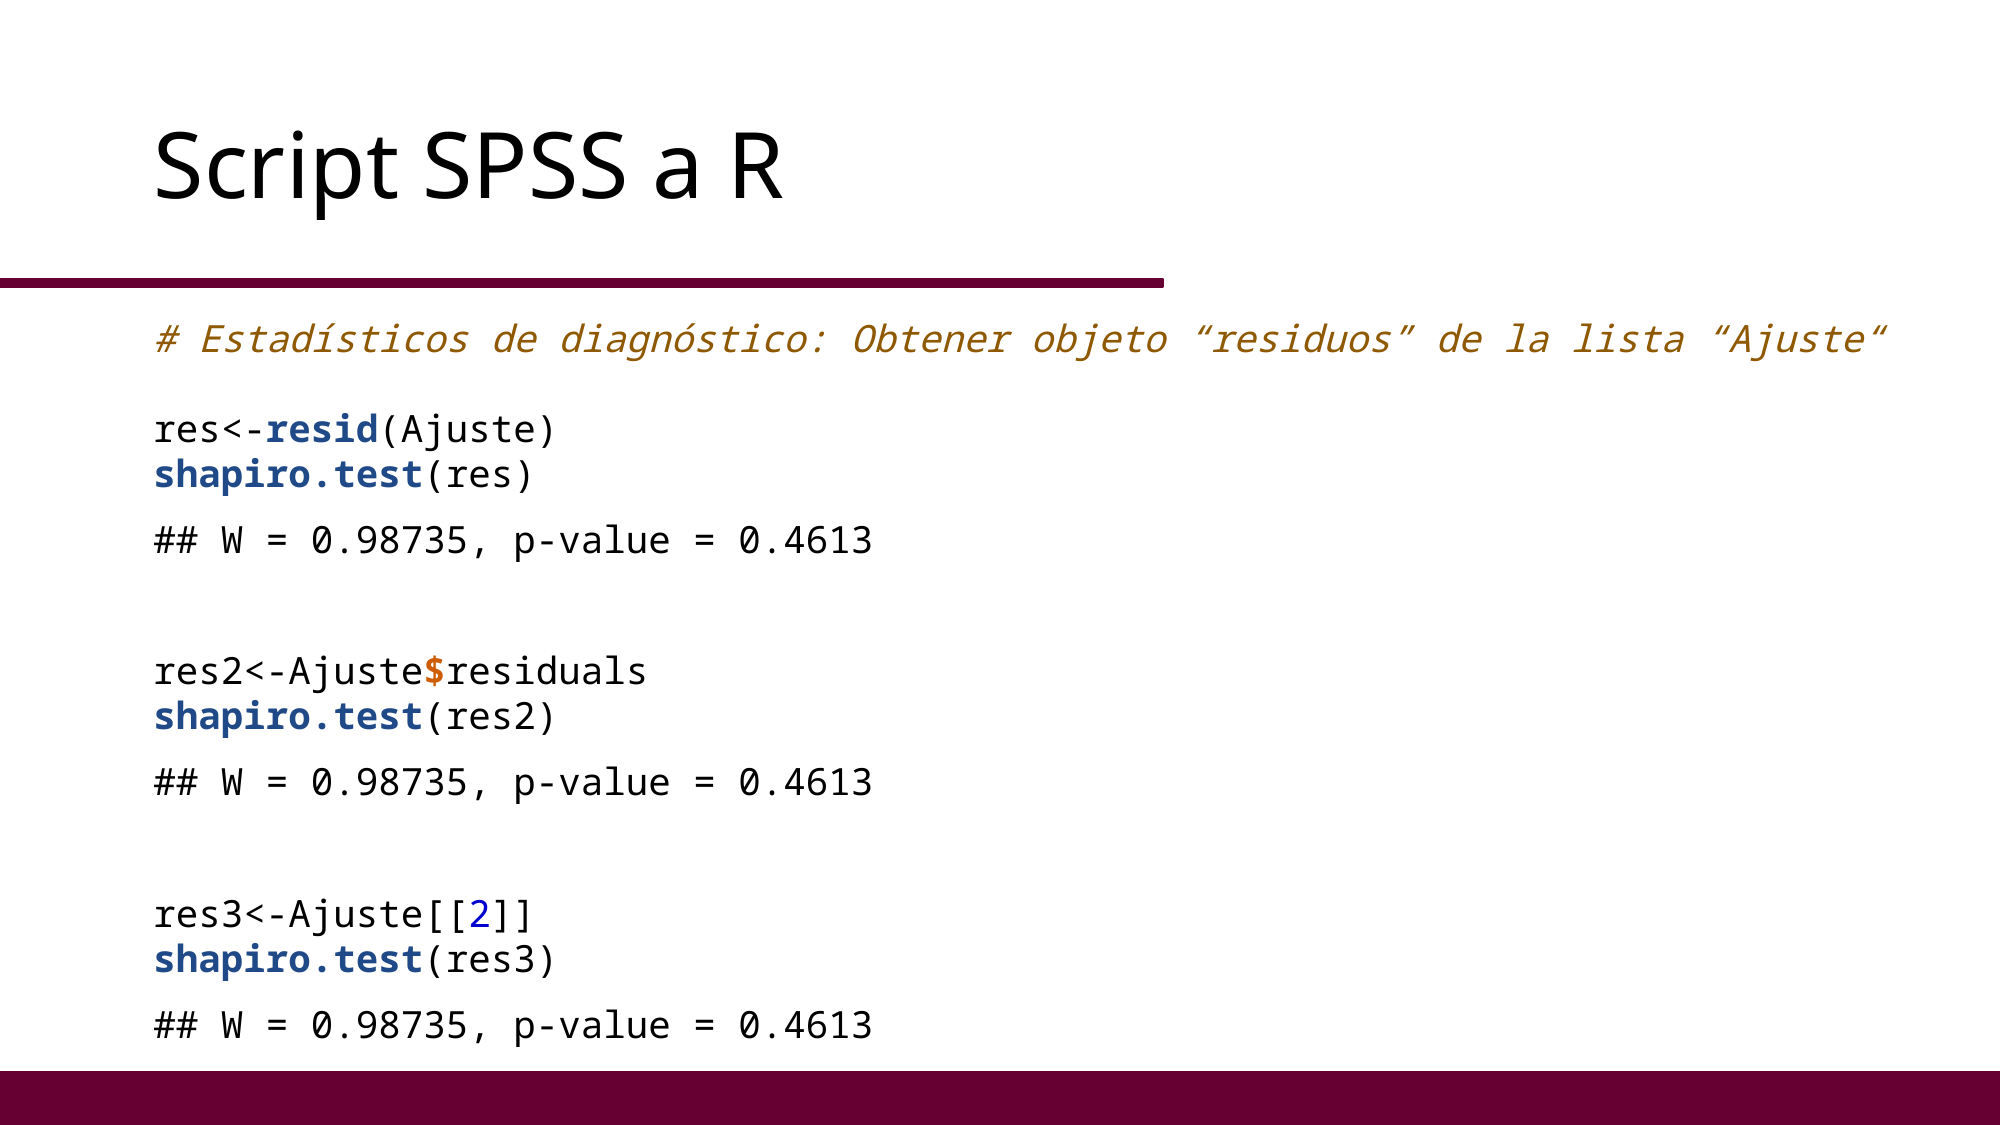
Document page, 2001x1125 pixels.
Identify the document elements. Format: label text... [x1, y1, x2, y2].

text_box [0, 1071, 2000, 1125]
text_box # Estadísticos de diagnóstico: Obtener objeto “residuos” de la lista “Ajuste“ res<-resid(Ajuste) shapiro.test(res) ## W = 0.98735, p-value = 0.4613 res2<-Ajuste$residuals shapiro.test(res2) ## W = 0.98735, p-value = 0.4613 res3<-Ajuste[[2]] shapiro.test(res3) ## W = 0.98735, p-value = 0.4613 [138, 307, 1911, 1054]
title Script SPSS a R [138, 60, 1864, 278]
text_box [0, 278, 1164, 288]
